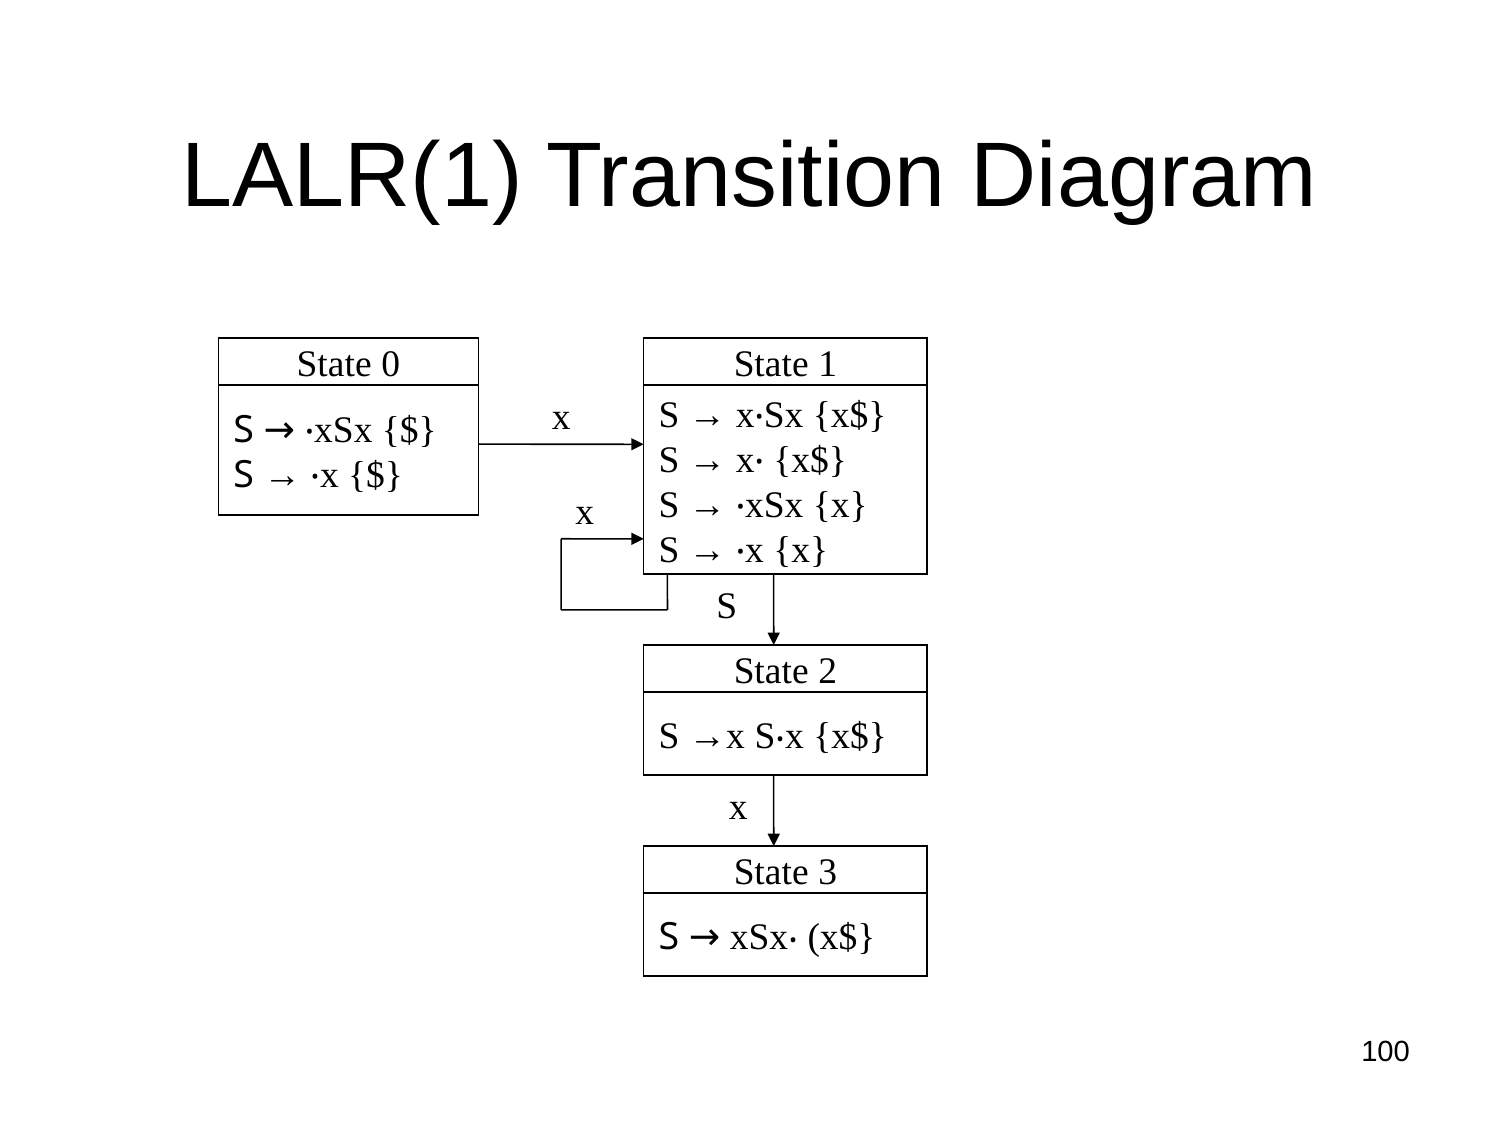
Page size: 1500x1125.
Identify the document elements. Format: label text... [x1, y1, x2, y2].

slide_number 100 [1074, 1024, 1426, 1103]
text_box S → xSx‧ (x$} [643, 893, 928, 976]
text_box [767, 775, 780, 847]
text_box State 1 [643, 337, 928, 385]
text_box State 0 [218, 337, 479, 385]
text_box State 2 [643, 645, 928, 692]
text_box S [702, 585, 751, 622]
title LALR(1) Transition Diagram [75, 45, 1425, 233]
text_box S → ‧xSx {$} S → ‧x {$} [218, 385, 479, 515]
text_box x [537, 396, 585, 433]
text_box x [561, 491, 609, 528]
text_box S → x‧Sx {x$} S → x‧ {x$} S → ‧xSx {x} S → ‧x {x} [643, 385, 928, 575]
text_box [561, 532, 644, 546]
text_box [767, 574, 780, 646]
text_box [478, 438, 644, 451]
text_box x [714, 786, 762, 823]
text_box S →x S‧x {x$} [643, 692, 928, 776]
text_box State 3 [643, 846, 928, 893]
